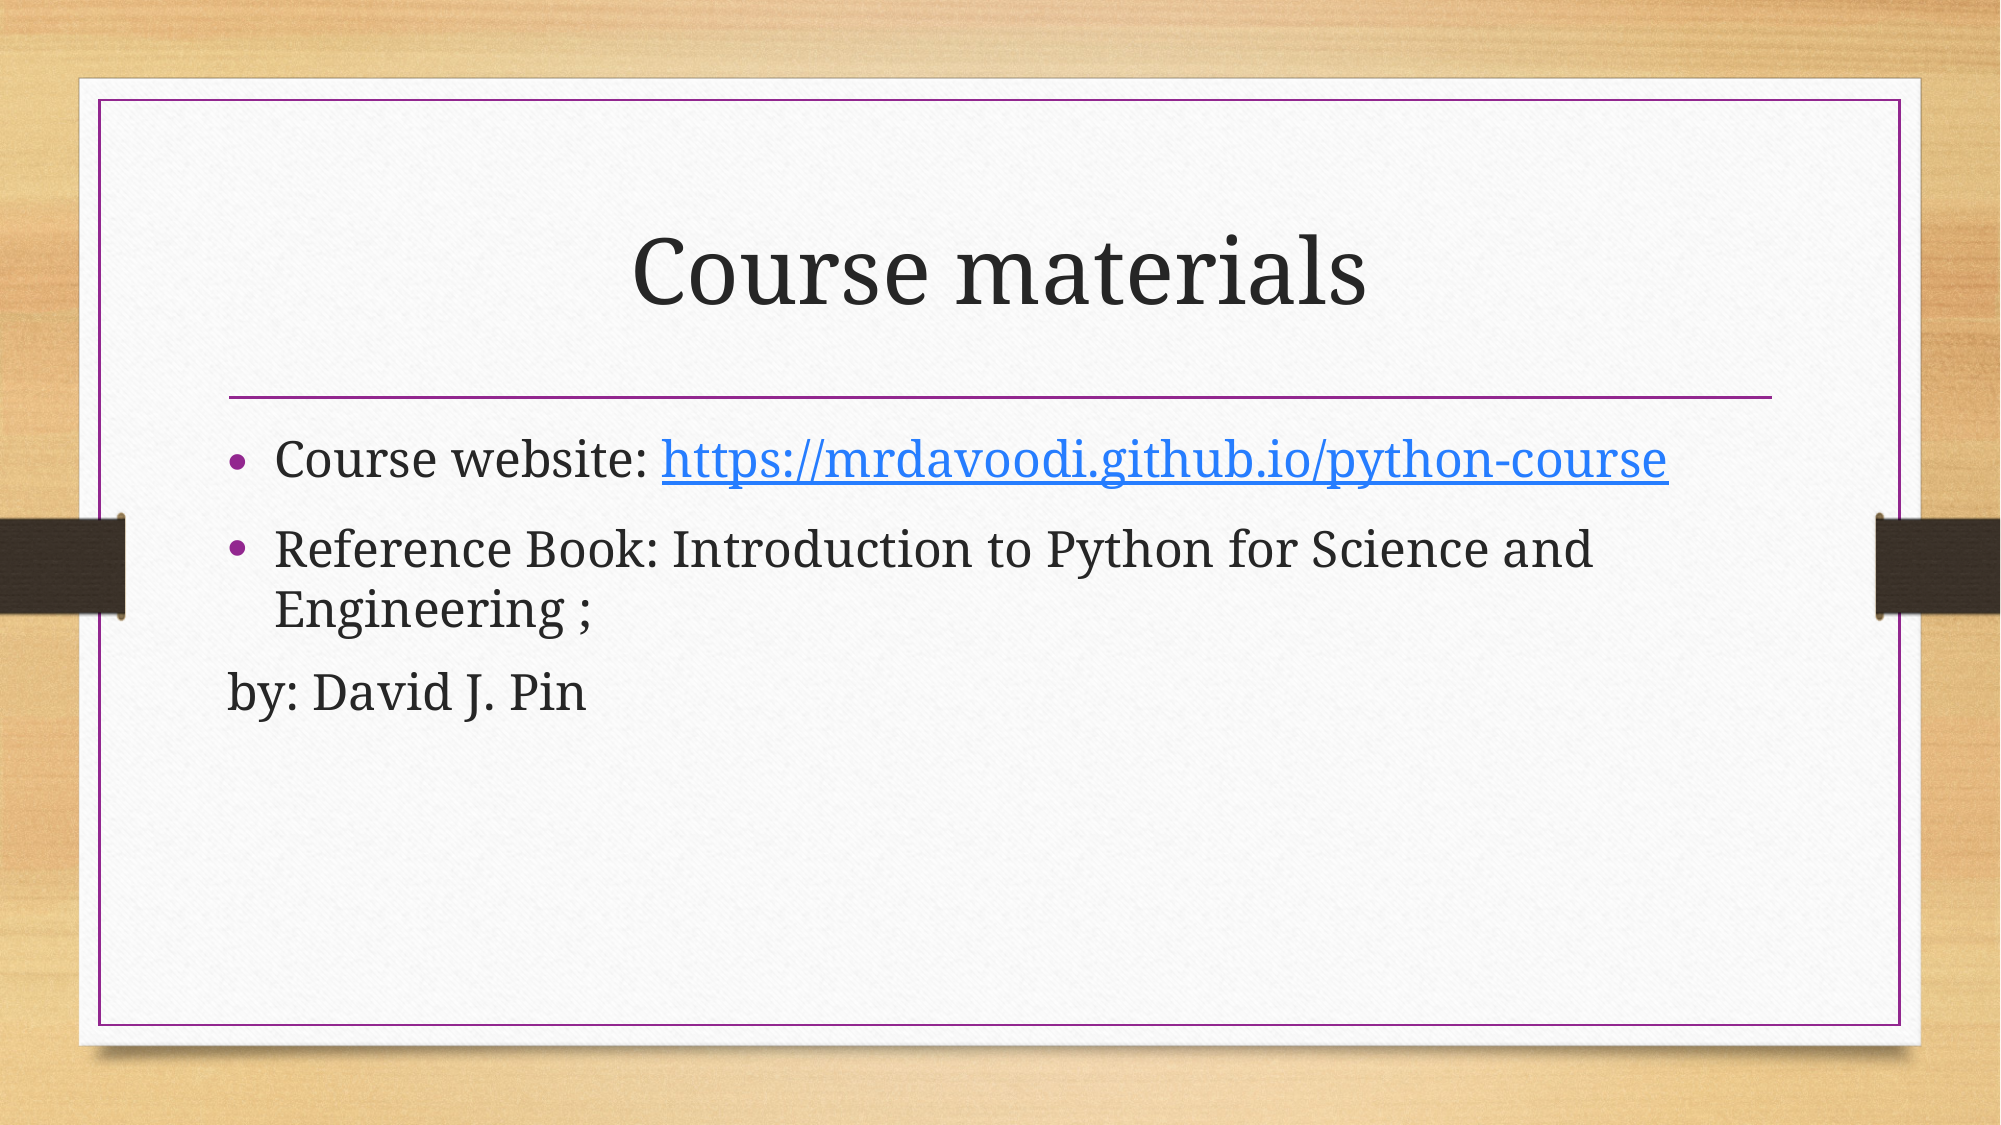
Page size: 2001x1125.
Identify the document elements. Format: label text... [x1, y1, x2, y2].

picture [0, 0, 2001, 1125]
list Course website: https://mrdavoodi.github.io/python-course Reference Book: Introduction to Python for Science and Engineering ; by: David J. Pin [212, 419, 1788, 964]
title Course materials [212, 161, 1788, 375]
